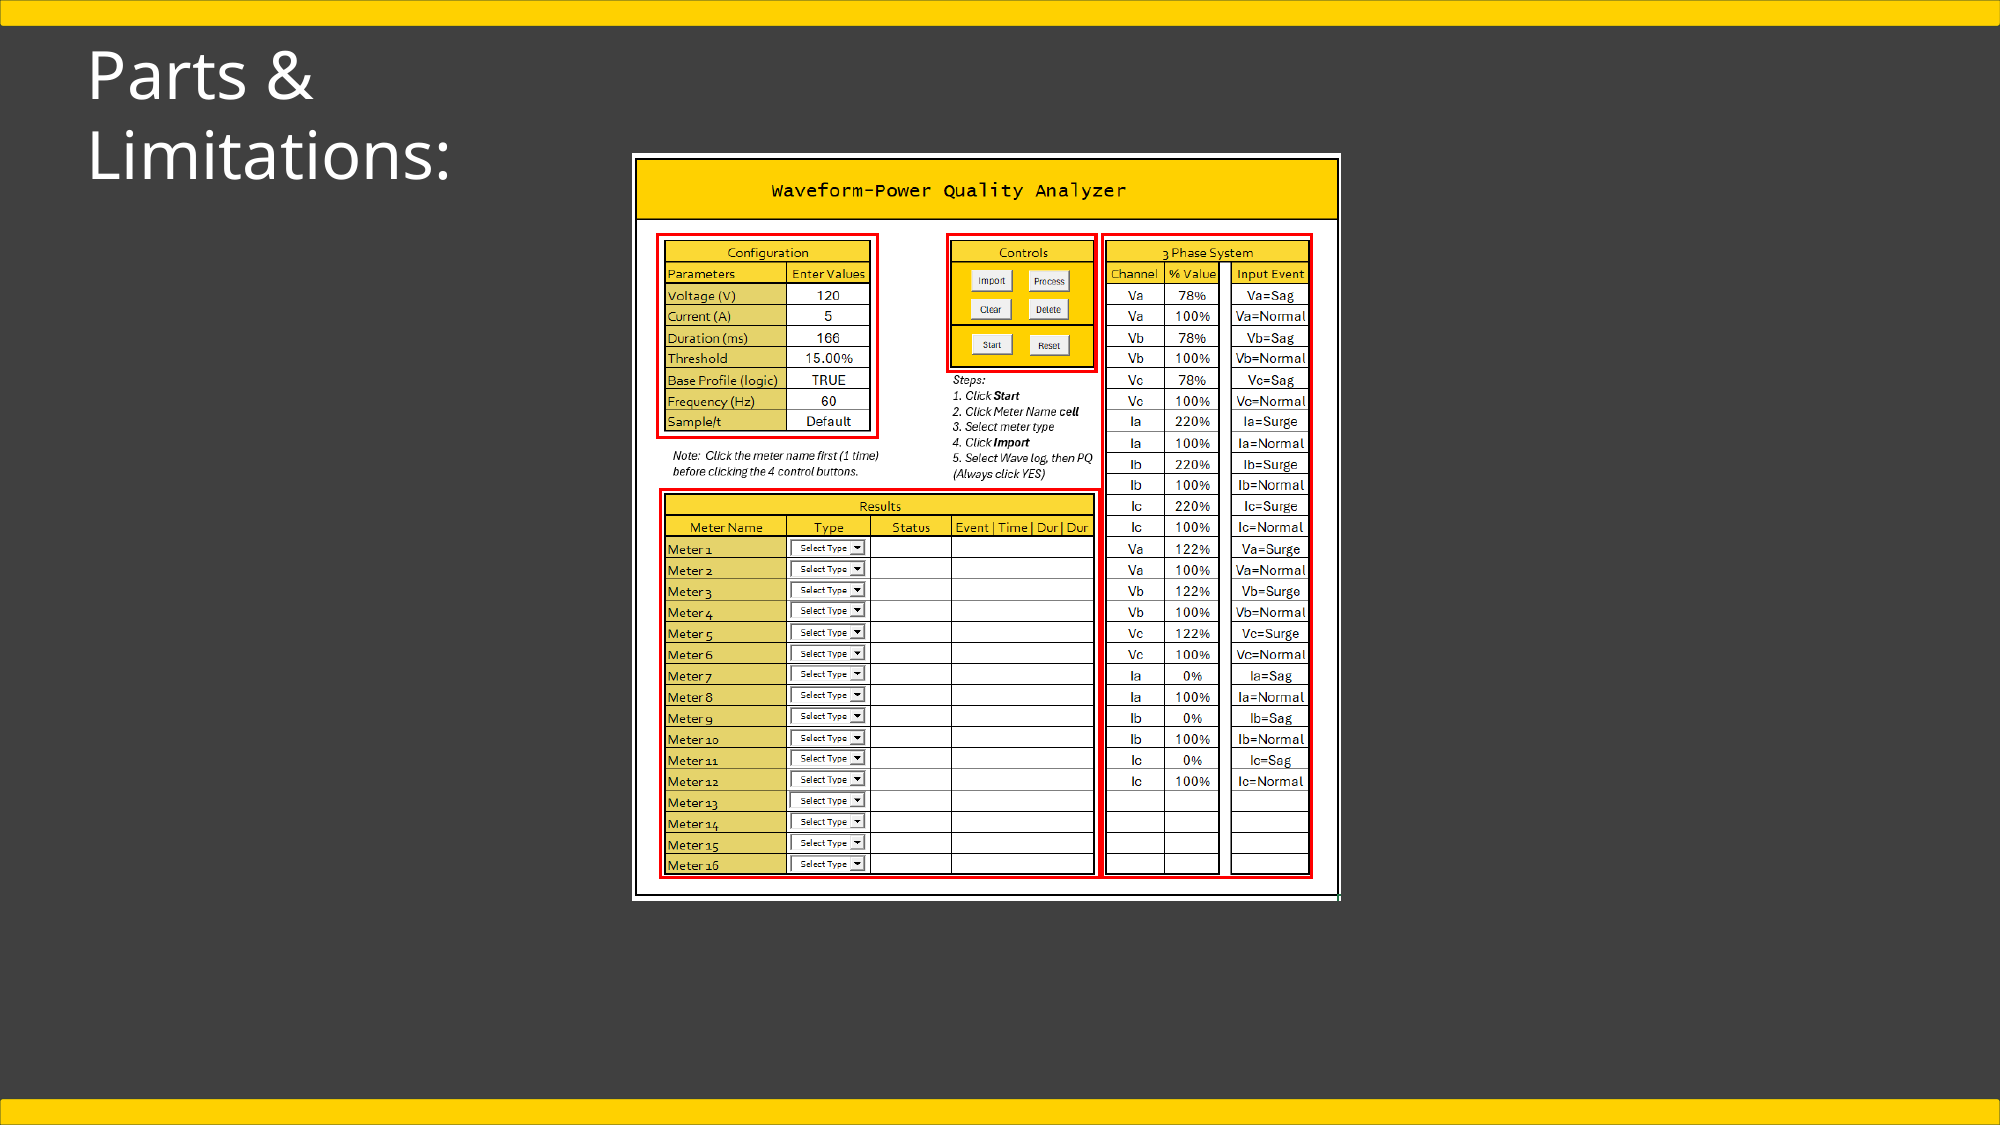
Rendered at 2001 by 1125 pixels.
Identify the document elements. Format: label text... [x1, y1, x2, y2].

text_box Parts & Limitations: [72, 25, 690, 201]
text_box [0, 1097, 2000, 1125]
picture [631, 152, 1342, 902]
text_box [0, 0, 2000, 28]
